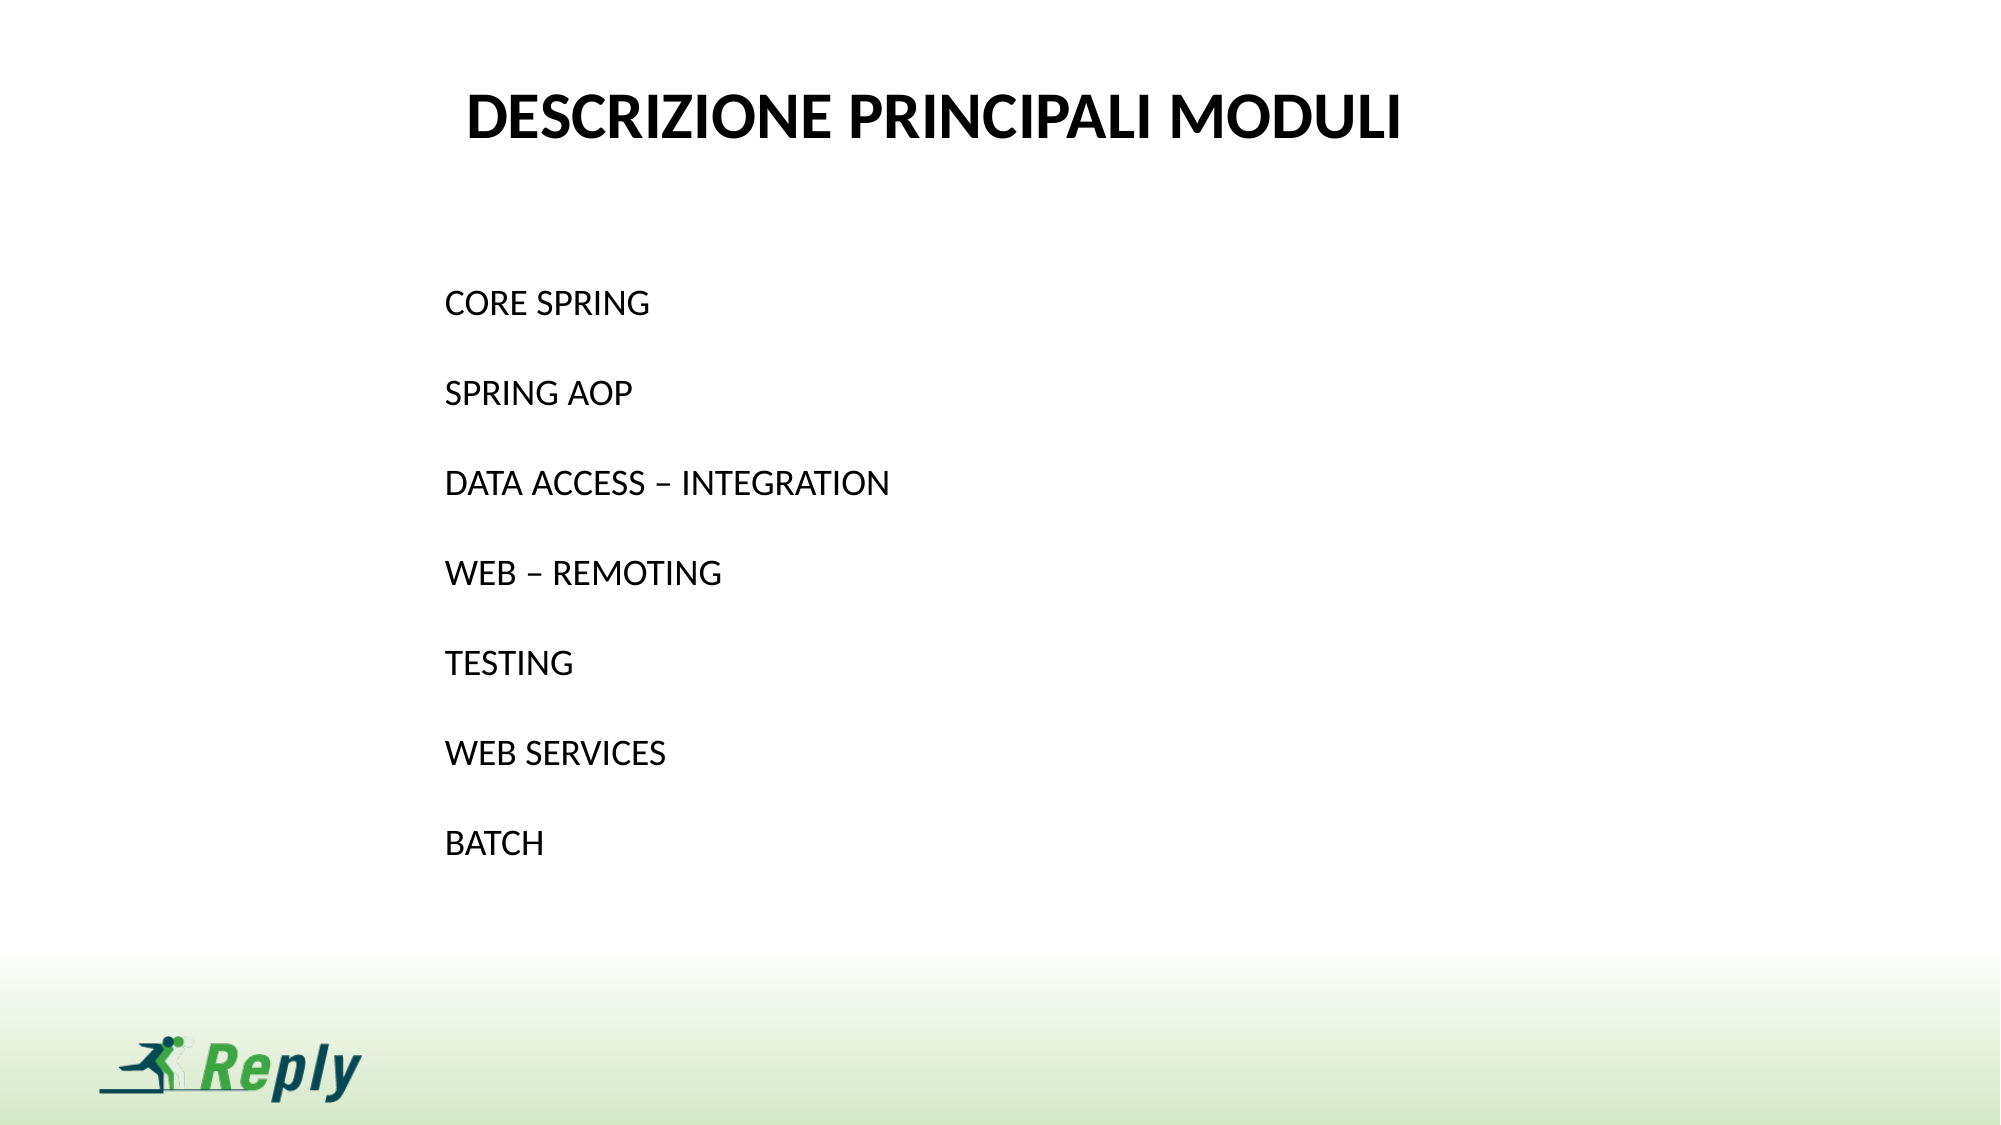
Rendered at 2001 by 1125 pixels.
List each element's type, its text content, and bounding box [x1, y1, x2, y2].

text_box DESCRIZIONE PRINCIPALI MODULI [404, 64, 1466, 160]
picture [99, 1035, 363, 1103]
text_box CORE SPRING SPRING AOP DATA ACCESS – INTEGRATION WEB – REMOTING TESTING WEB SERVICES BATCH [430, 270, 906, 871]
